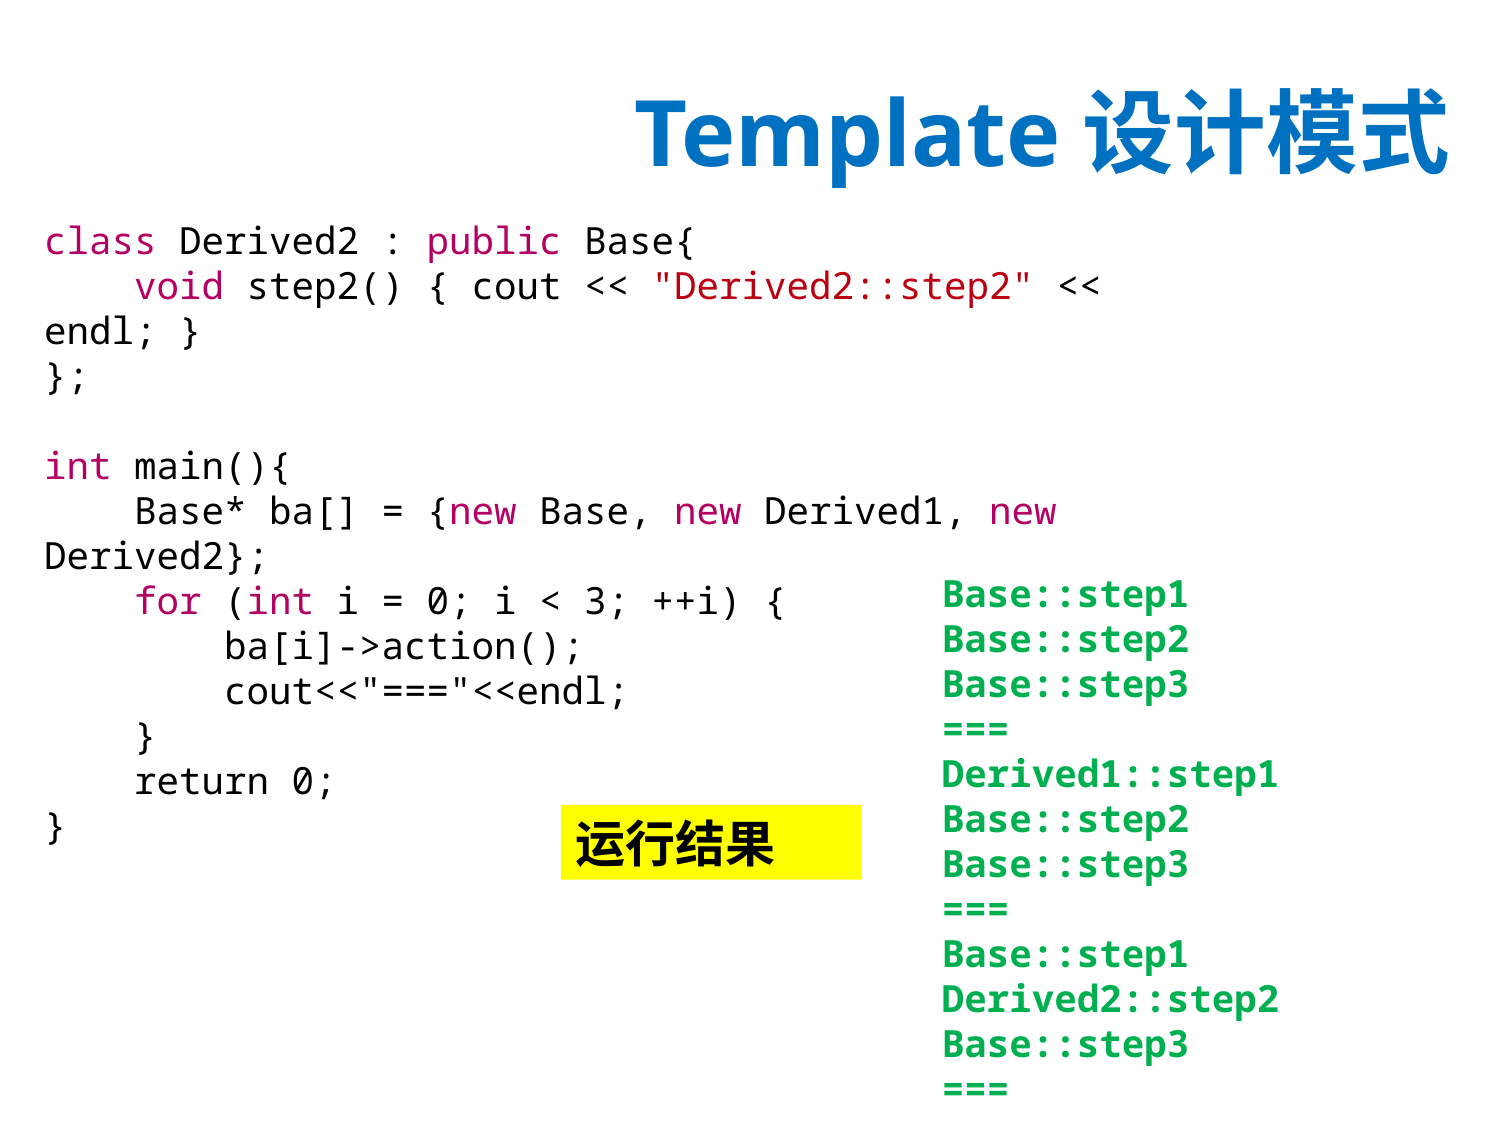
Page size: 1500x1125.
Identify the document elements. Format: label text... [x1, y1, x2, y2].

text_box Base::step1 Base::step2 Base::step3 === Derived1::step1 Base::step2 Base::step3 === Base::step1 Derived2::step2 Base::step3 === [927, 562, 1447, 1118]
text_box 运行结果 [560, 804, 862, 880]
text_box class Derived2 : public Base{ void step2() { cout << "Derived2::step2" << endl; } }; int main(){ Base* ba[] = {new Base, new Derived1, new Derived2}; for (int i = 0; i < 3; ++i) { ba[i]->action(); cout<<"==="<<endl; } return 0; } [29, 164, 1235, 900]
title Template设计模式 [171, 27, 1465, 246]
